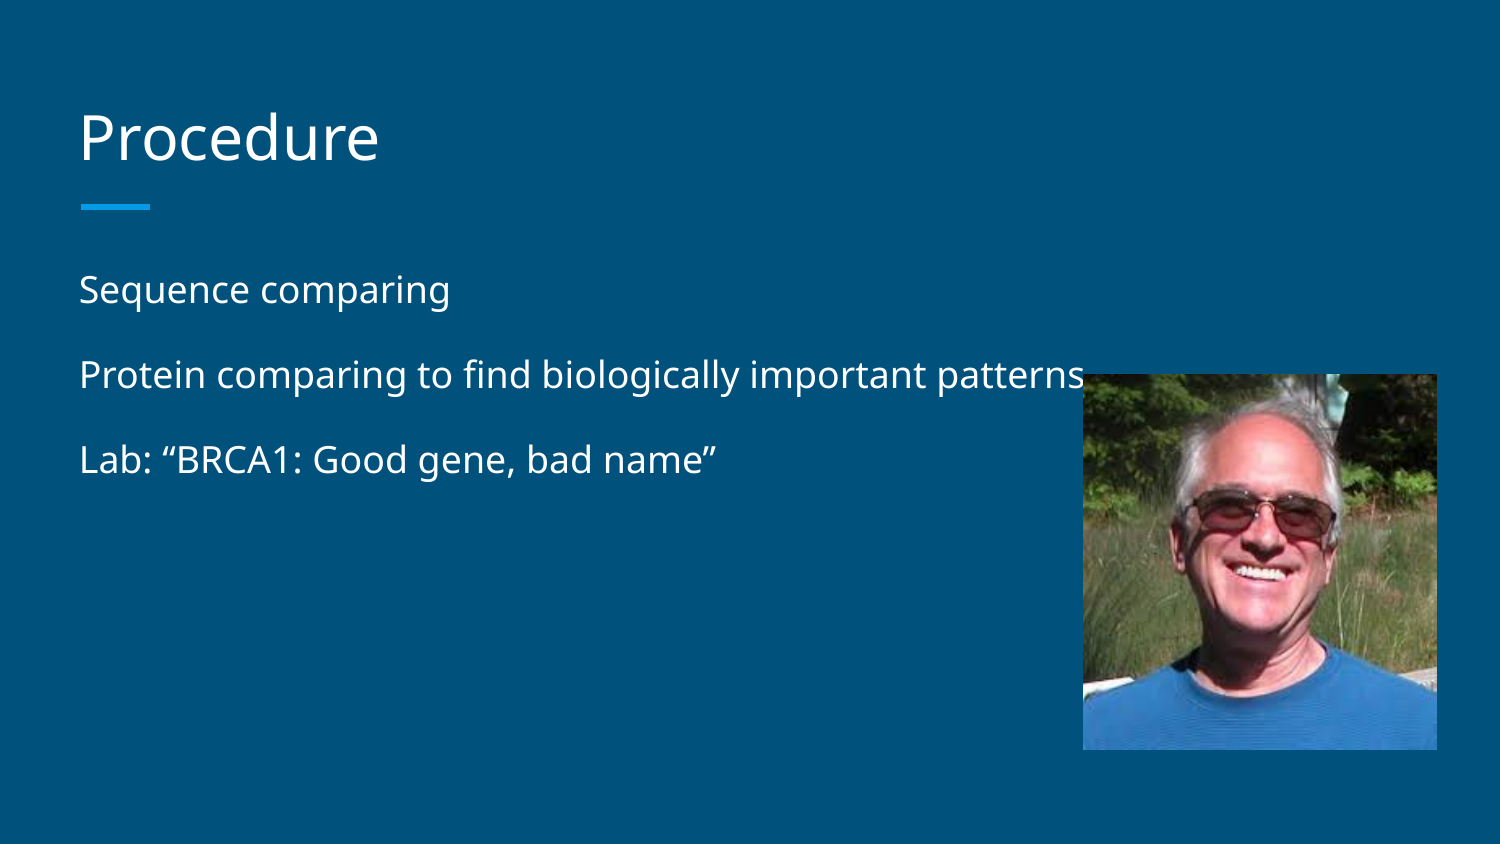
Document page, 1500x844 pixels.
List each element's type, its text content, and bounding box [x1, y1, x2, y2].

list Sequence comparing Protein comparing to find biologically important patterns Lab: “BRCA1: Good gene, bad name” [63, 244, 1437, 750]
title Procedure [63, 75, 1437, 188]
picture [1082, 375, 1436, 749]
